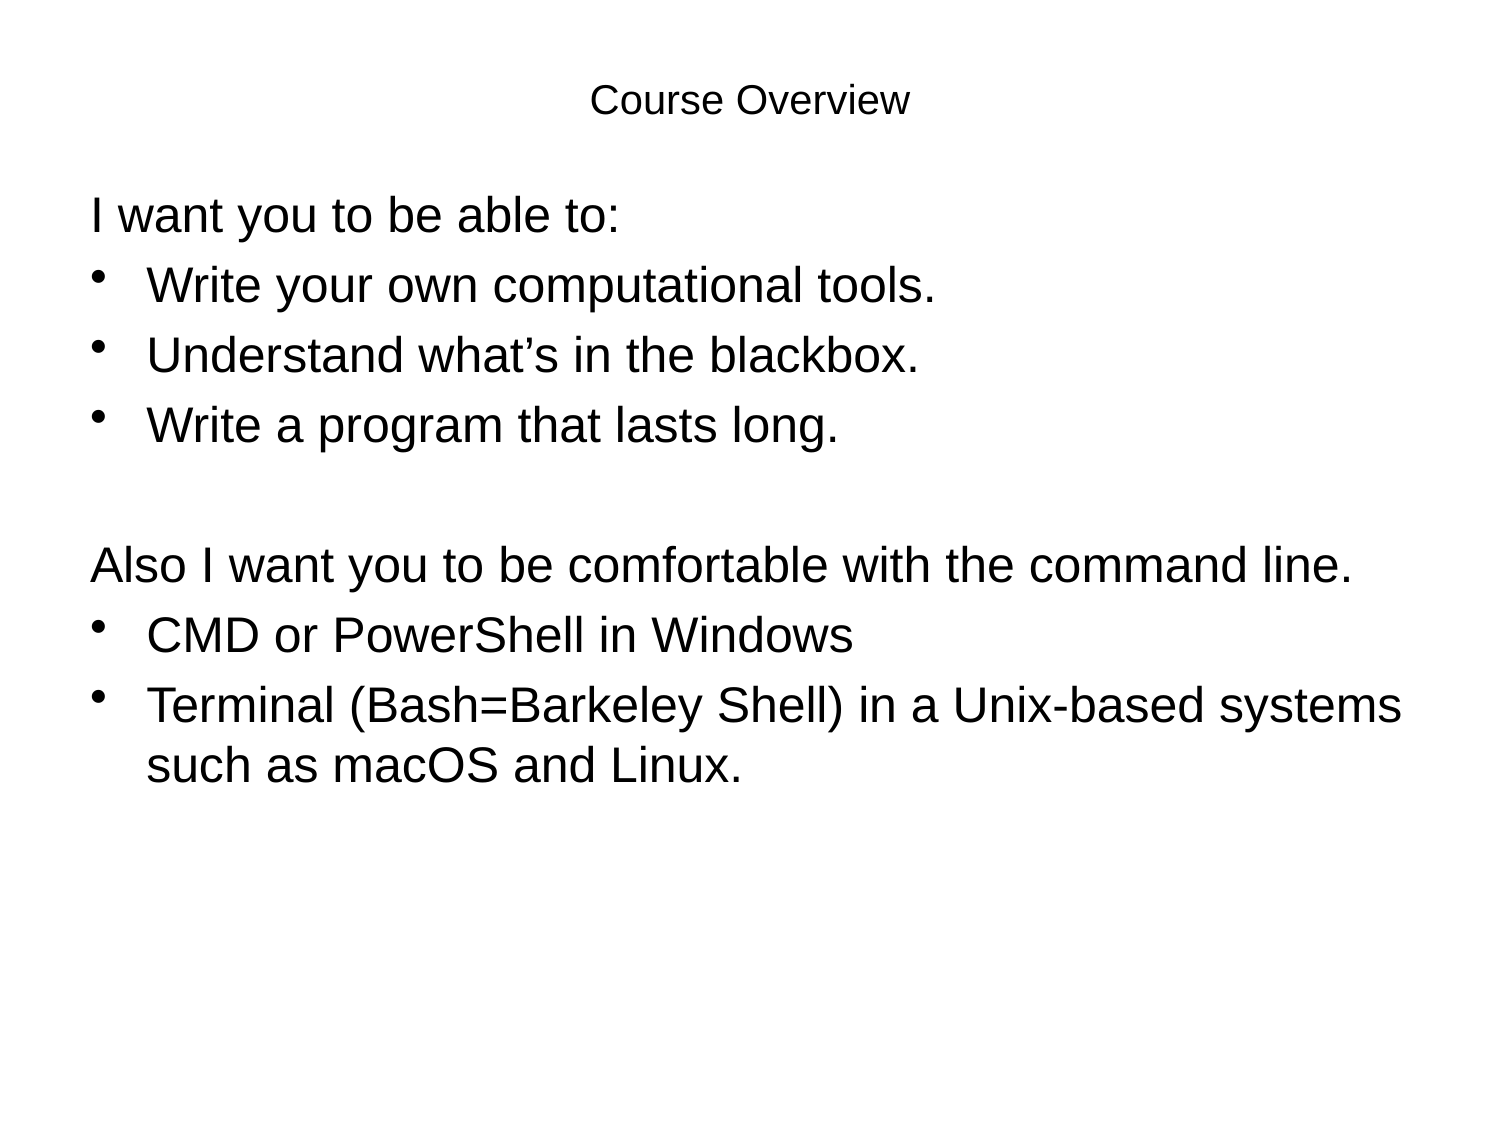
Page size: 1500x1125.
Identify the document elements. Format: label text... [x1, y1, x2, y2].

list I want you to be able to: Write your own computational tools. Understand what’s in the blackbox. Write a program that lasts long. Also I want you to be comfortable with the command line. CMD or PowerShell in Windows Terminal (Bash=Barkeley Shell) in a Unix-based systems such as macOS and Linux. [75, 174, 1425, 1005]
title Course Overview [75, 45, 1425, 150]
